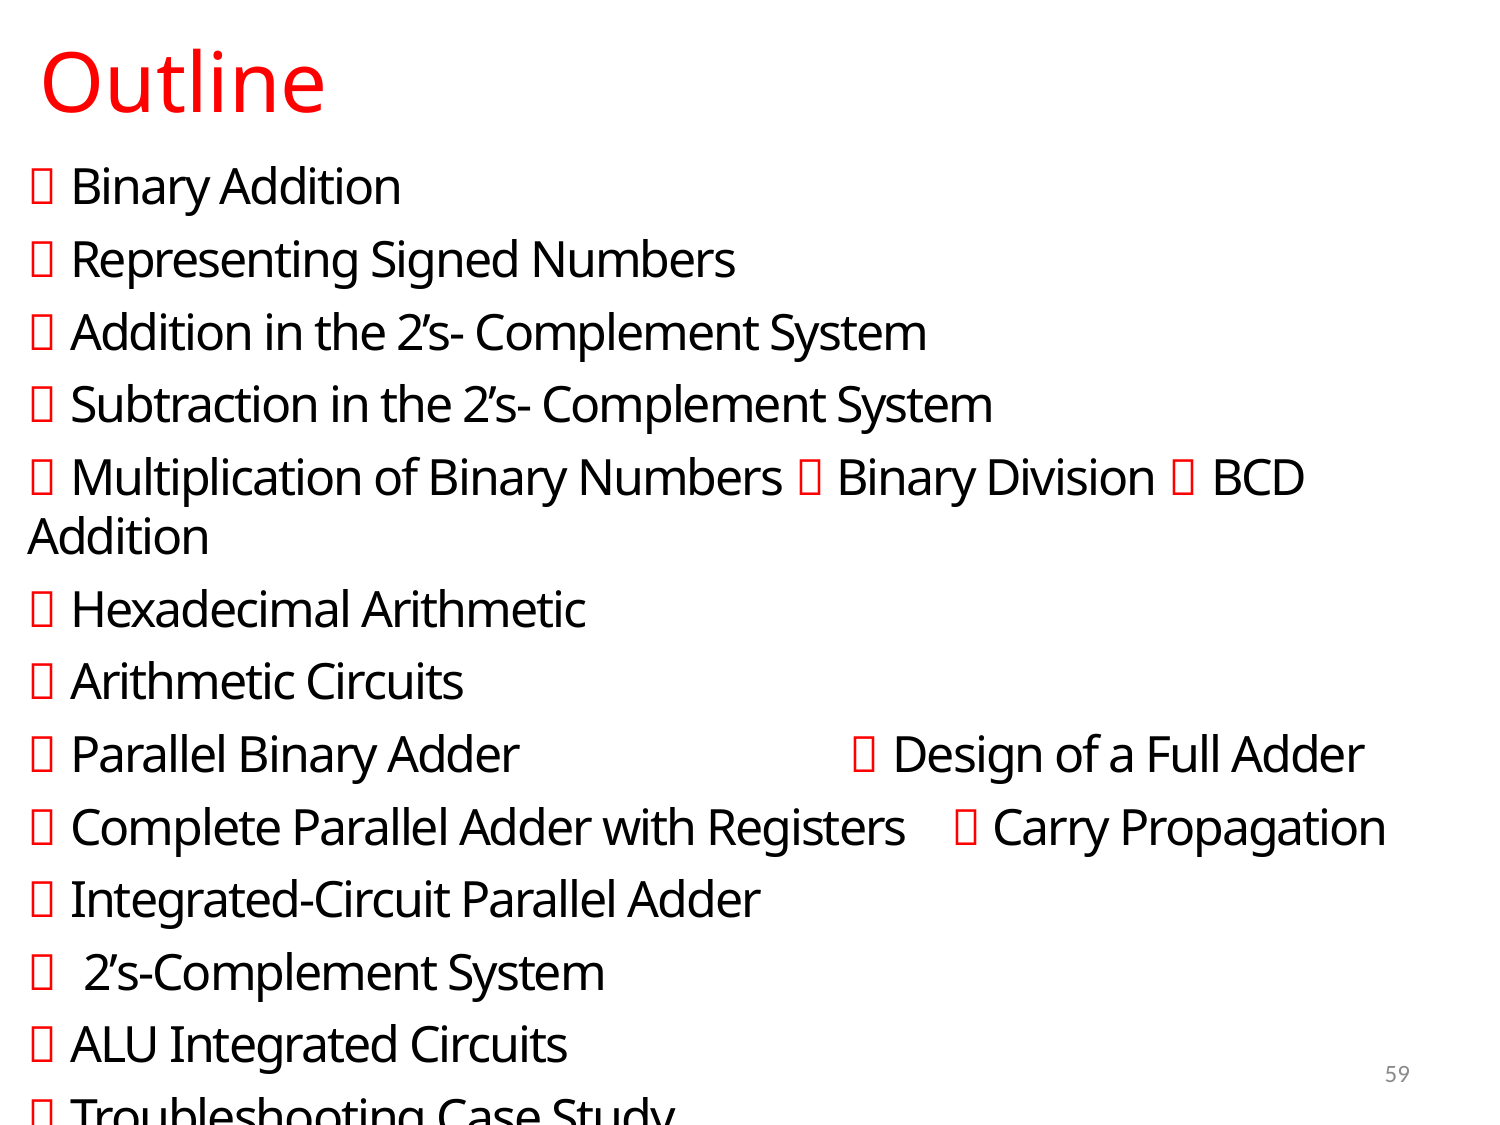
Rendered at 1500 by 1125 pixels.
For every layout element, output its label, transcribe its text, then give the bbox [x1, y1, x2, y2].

text_box Outline [24, 21, 725, 137]
text_box  Binary Addition  Representing Signed Numbers  Addition in the 2’s- Complement System  Subtraction in the 2’s- Complement System  Multiplication of Binary Numbers  Binary Division  BCD Addition  Hexadecimal Arithmetic  Arithmetic Circuits  Parallel Binary Adder  Design of a Full Adder  Complete Parallel Adder with Registers  Carry Propagation  Integrated-Circuit Parallel Adder  2’s-Complement System  ALU Integrated Circuits  Troubleshooting Case Study [12, 147, 1463, 1125]
